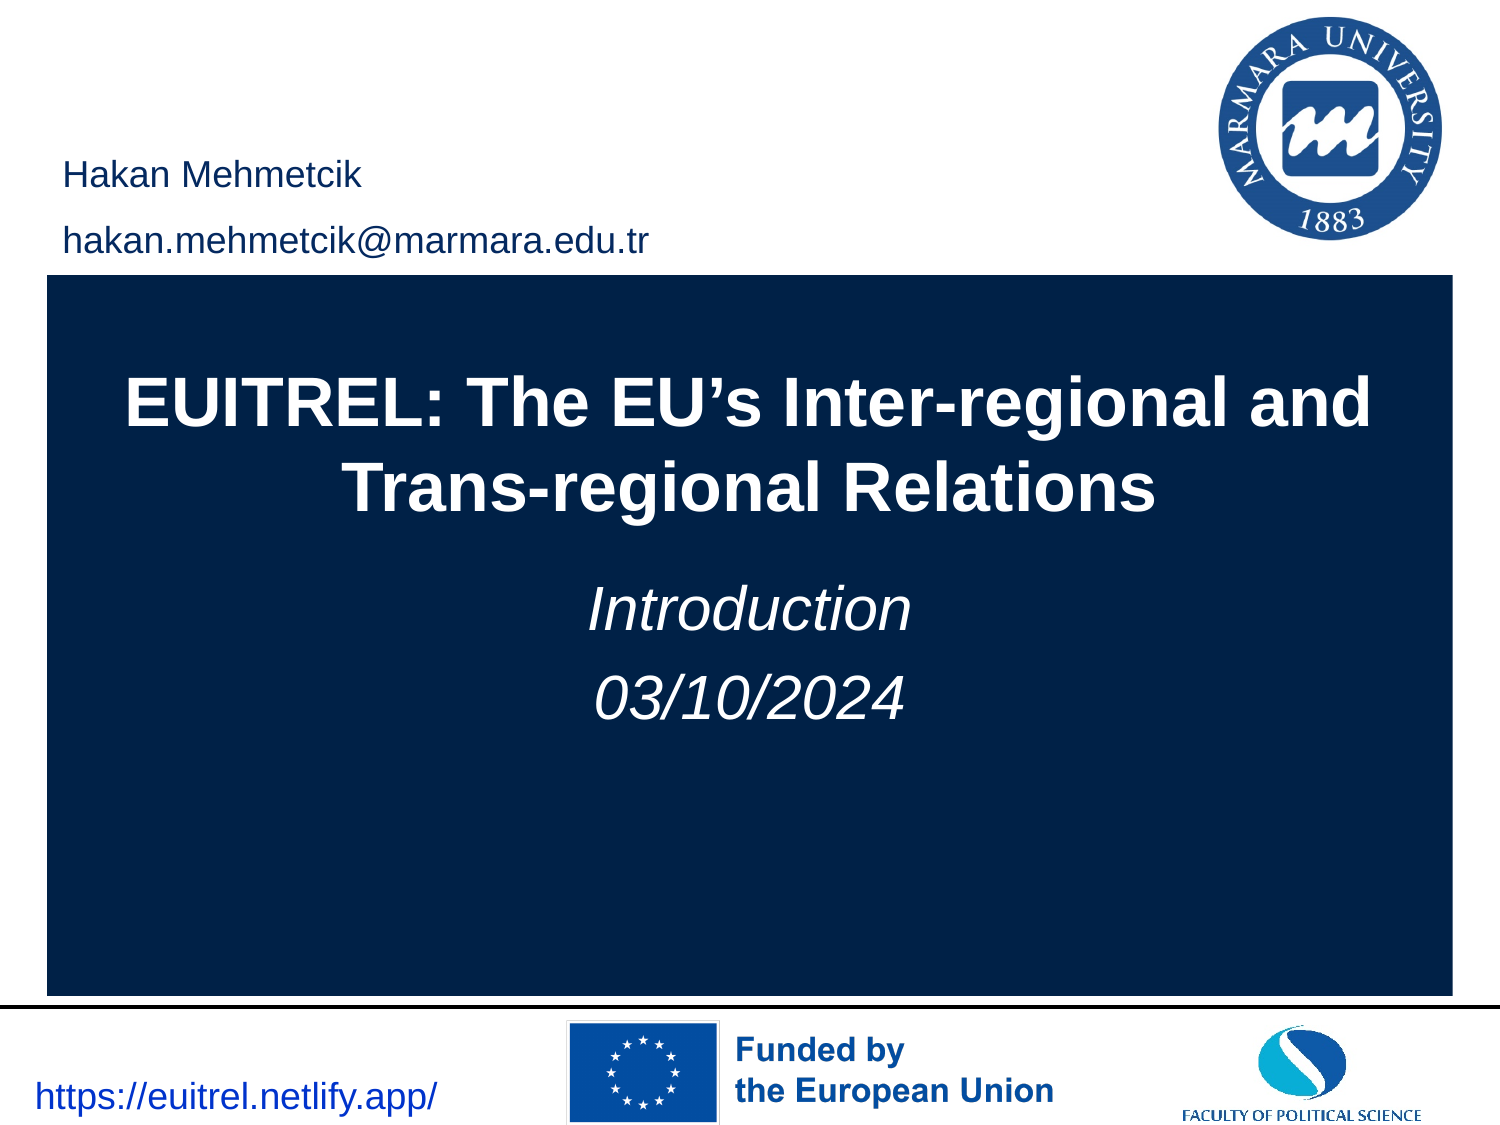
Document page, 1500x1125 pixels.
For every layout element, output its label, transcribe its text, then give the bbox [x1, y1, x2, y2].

subtitle Introduction 03/10/2024 [225, 560, 1275, 848]
picture [552, 1017, 1080, 1125]
title EUITREL: The EU’s Inter-regional and Trans-regional Relations [112, 349, 1388, 591]
picture [1183, 1025, 1421, 1121]
picture [1211, 8, 1453, 250]
